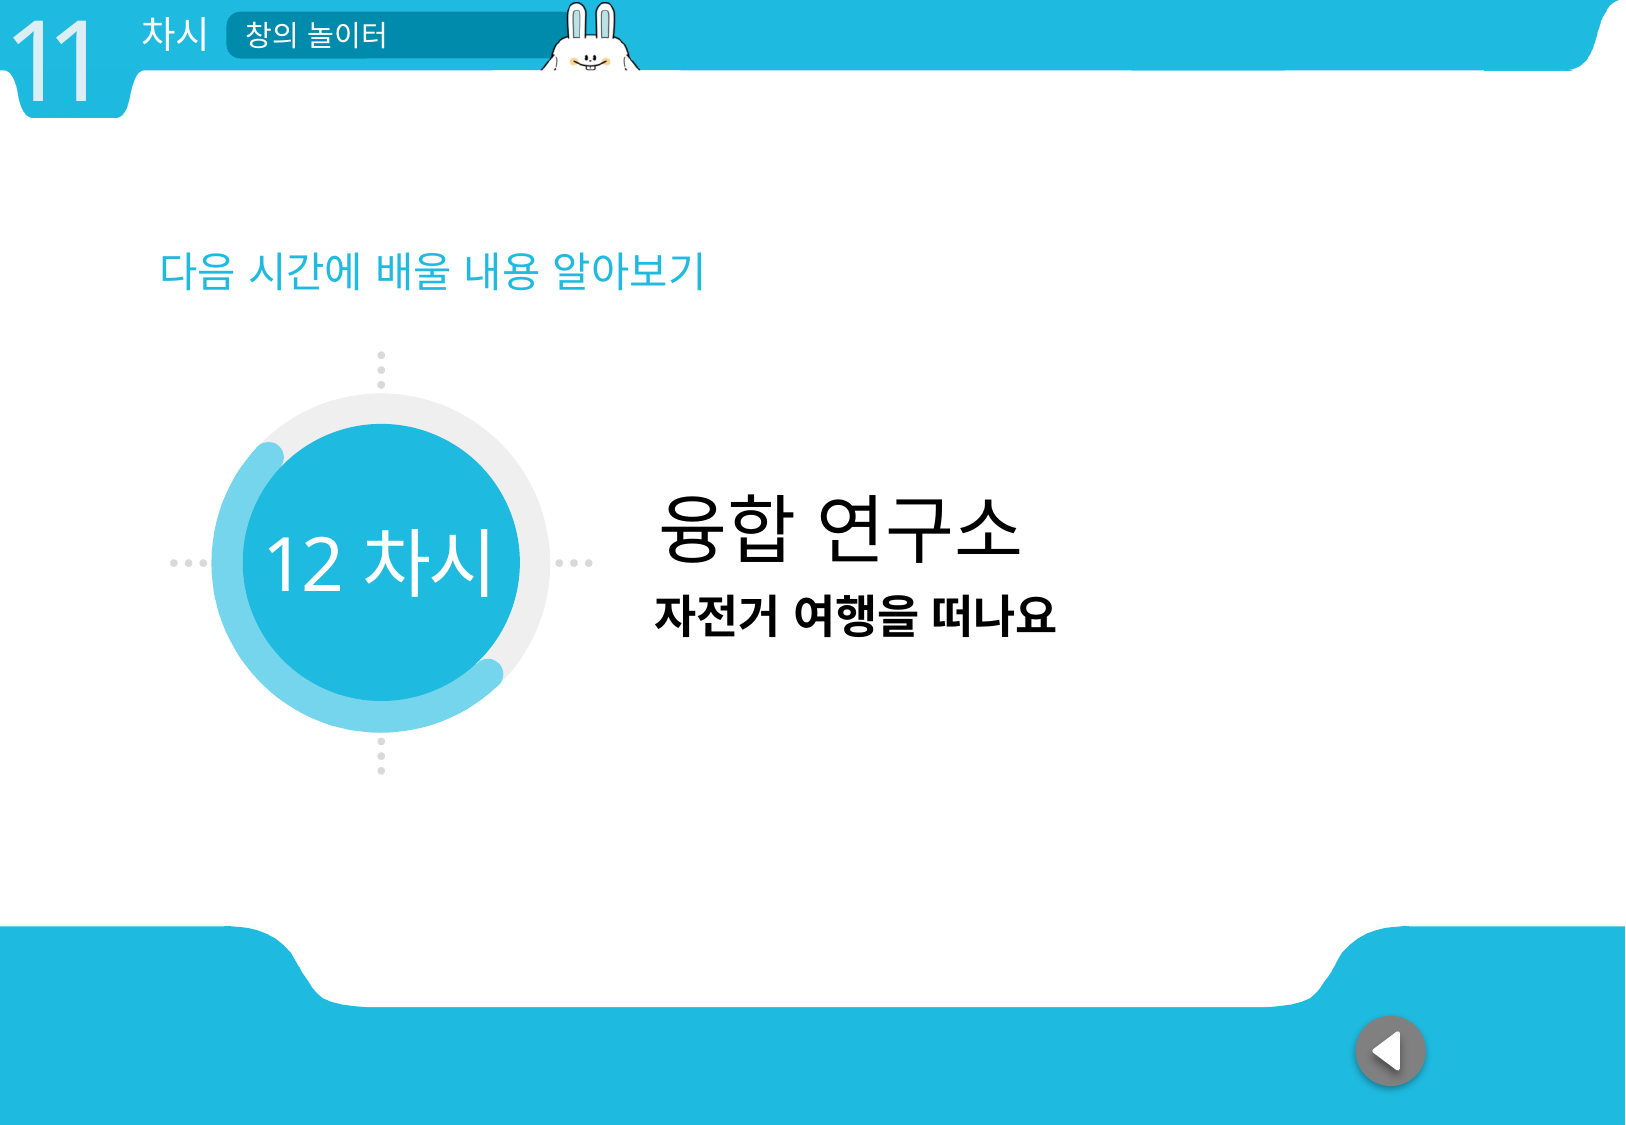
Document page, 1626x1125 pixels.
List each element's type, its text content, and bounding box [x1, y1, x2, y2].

text_box [1129, 0, 1482, 72]
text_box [1355, 1015, 1427, 1087]
picture [1484, 0, 1625, 71]
picture [3, 70, 145, 118]
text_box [639, 473, 1485, 652]
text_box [0, 925, 1625, 1125]
picture [539, 2, 641, 70]
picture [170, 350, 593, 775]
text_box 다음 시간에 배울 내용 알아보기 [144, 238, 777, 304]
